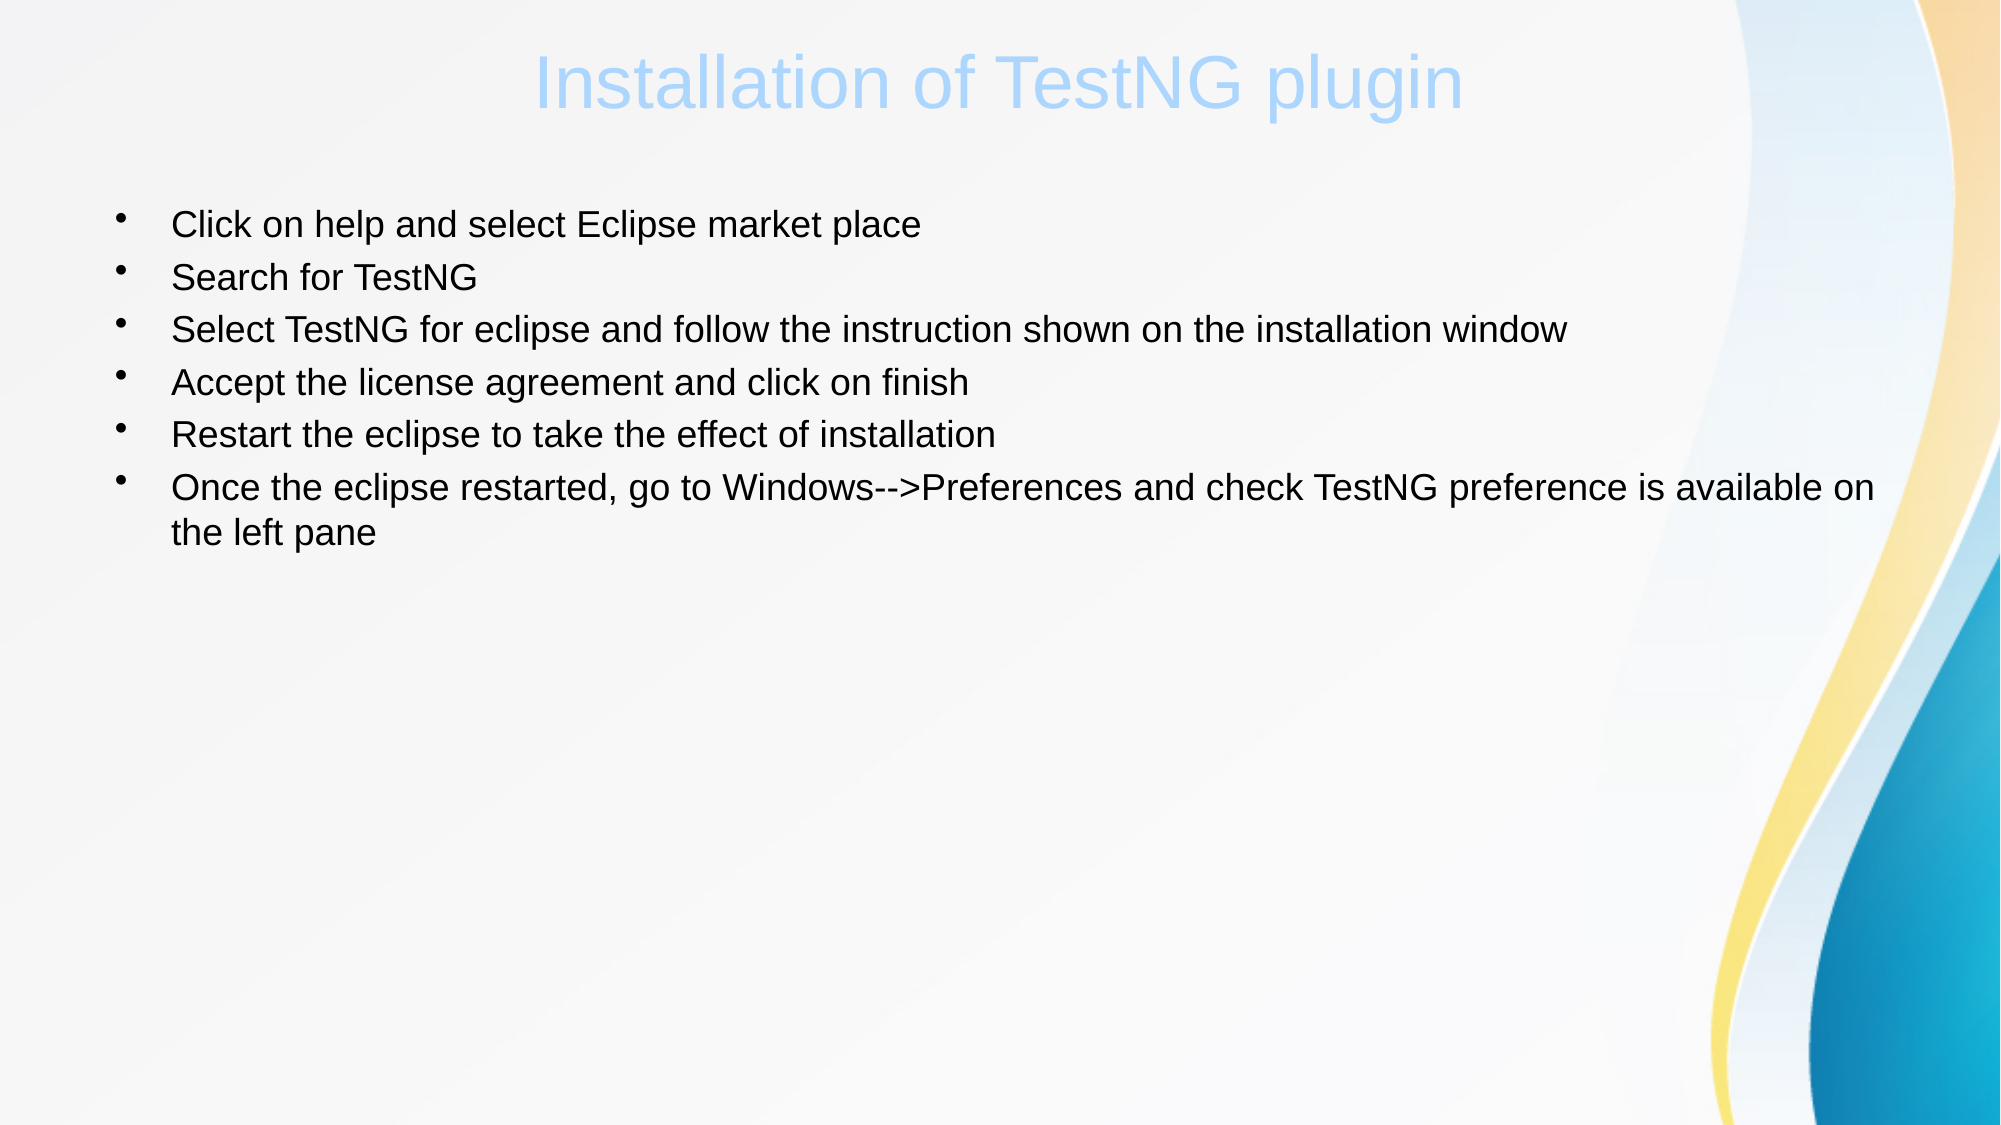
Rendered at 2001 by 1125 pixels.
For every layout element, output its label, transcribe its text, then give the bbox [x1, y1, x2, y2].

title Installation of TestNG plugin [99, 30, 1901, 127]
picture [0, 0, 2001, 1125]
list Click on help and select Eclipse market place Search for TestNG Select TestNG for eclipse and follow the instruction shown on the installation window Accept the license agreement and click on finish Restart the eclipse to take the effect of installation Once the eclipse restarted, go to Windows-->Preferences and check TestNG preference is available on the left pane [99, 192, 1901, 1006]
